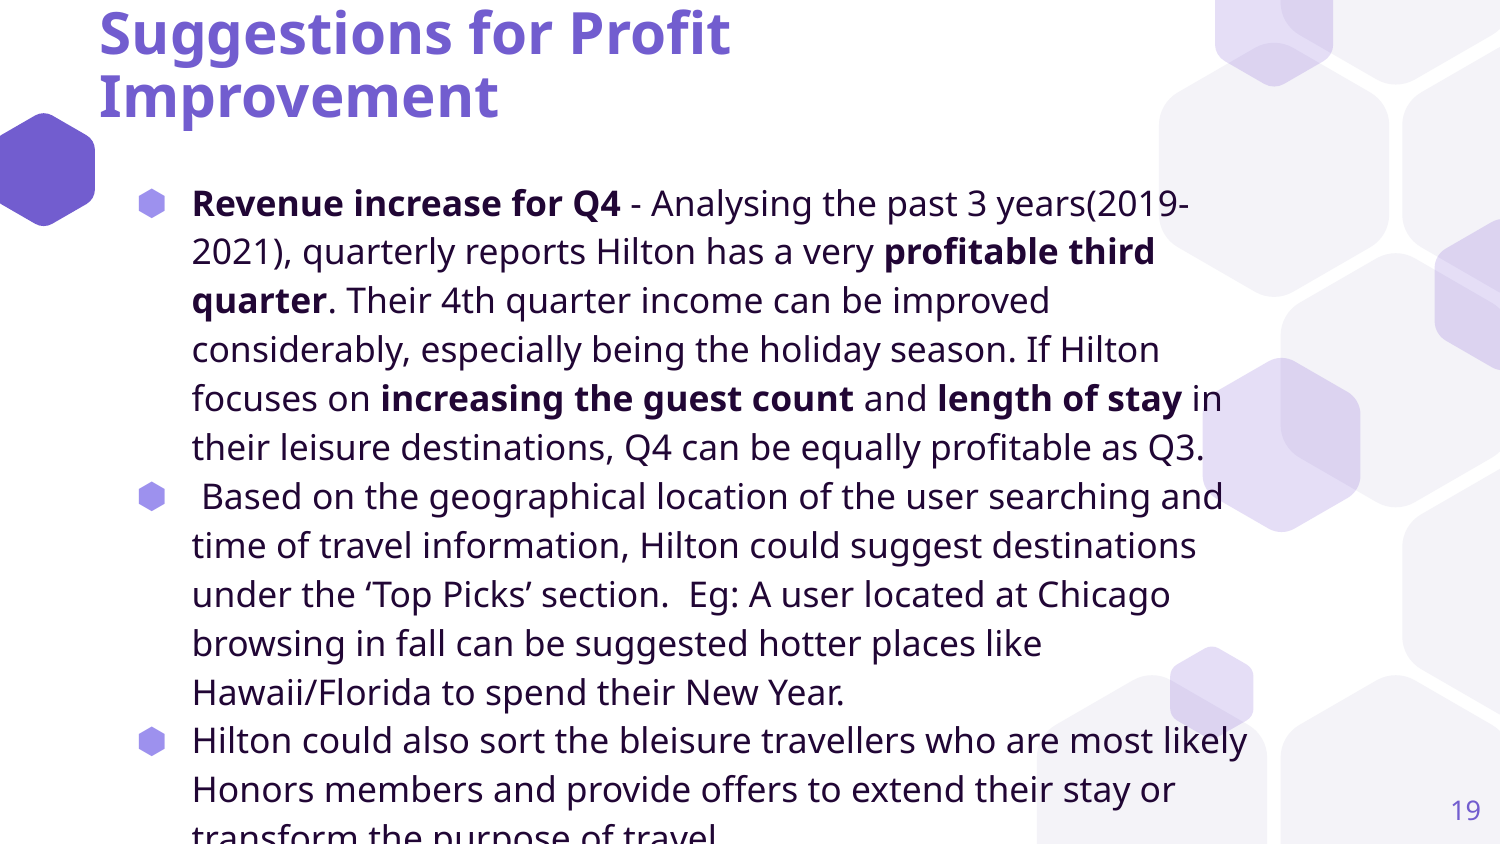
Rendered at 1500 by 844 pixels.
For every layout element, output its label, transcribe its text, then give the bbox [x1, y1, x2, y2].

list Revenue increase for Q4 - Analysing the past 3 years(2019-2021), quarterly reports Hilton has a very profitable third quarter. Their 4th quarter income can be improved considerably, especially being the holiday season. If Hilton focuses on increasing the guest count and length of stay in their leisure destinations, Q4 can be equally profitable as Q3. Based on the geographical location of the user searching and time of travel information, Hilton could suggest destinations under the ‘Top Picks’ section. Eg: A user located at Chicago browsing in fall can be suggested hotter places like Hawaii/Florida to spend their New Year. Hilton could also sort the bleisure travellers who are most likely Honors members and provide offers to extend their stay or transform the purpose of travel. [116, 174, 1265, 648]
slide_number 19 [1391, 779, 1482, 844]
title Suggestions for Profit Improvement [100, 34, 1087, 100]
